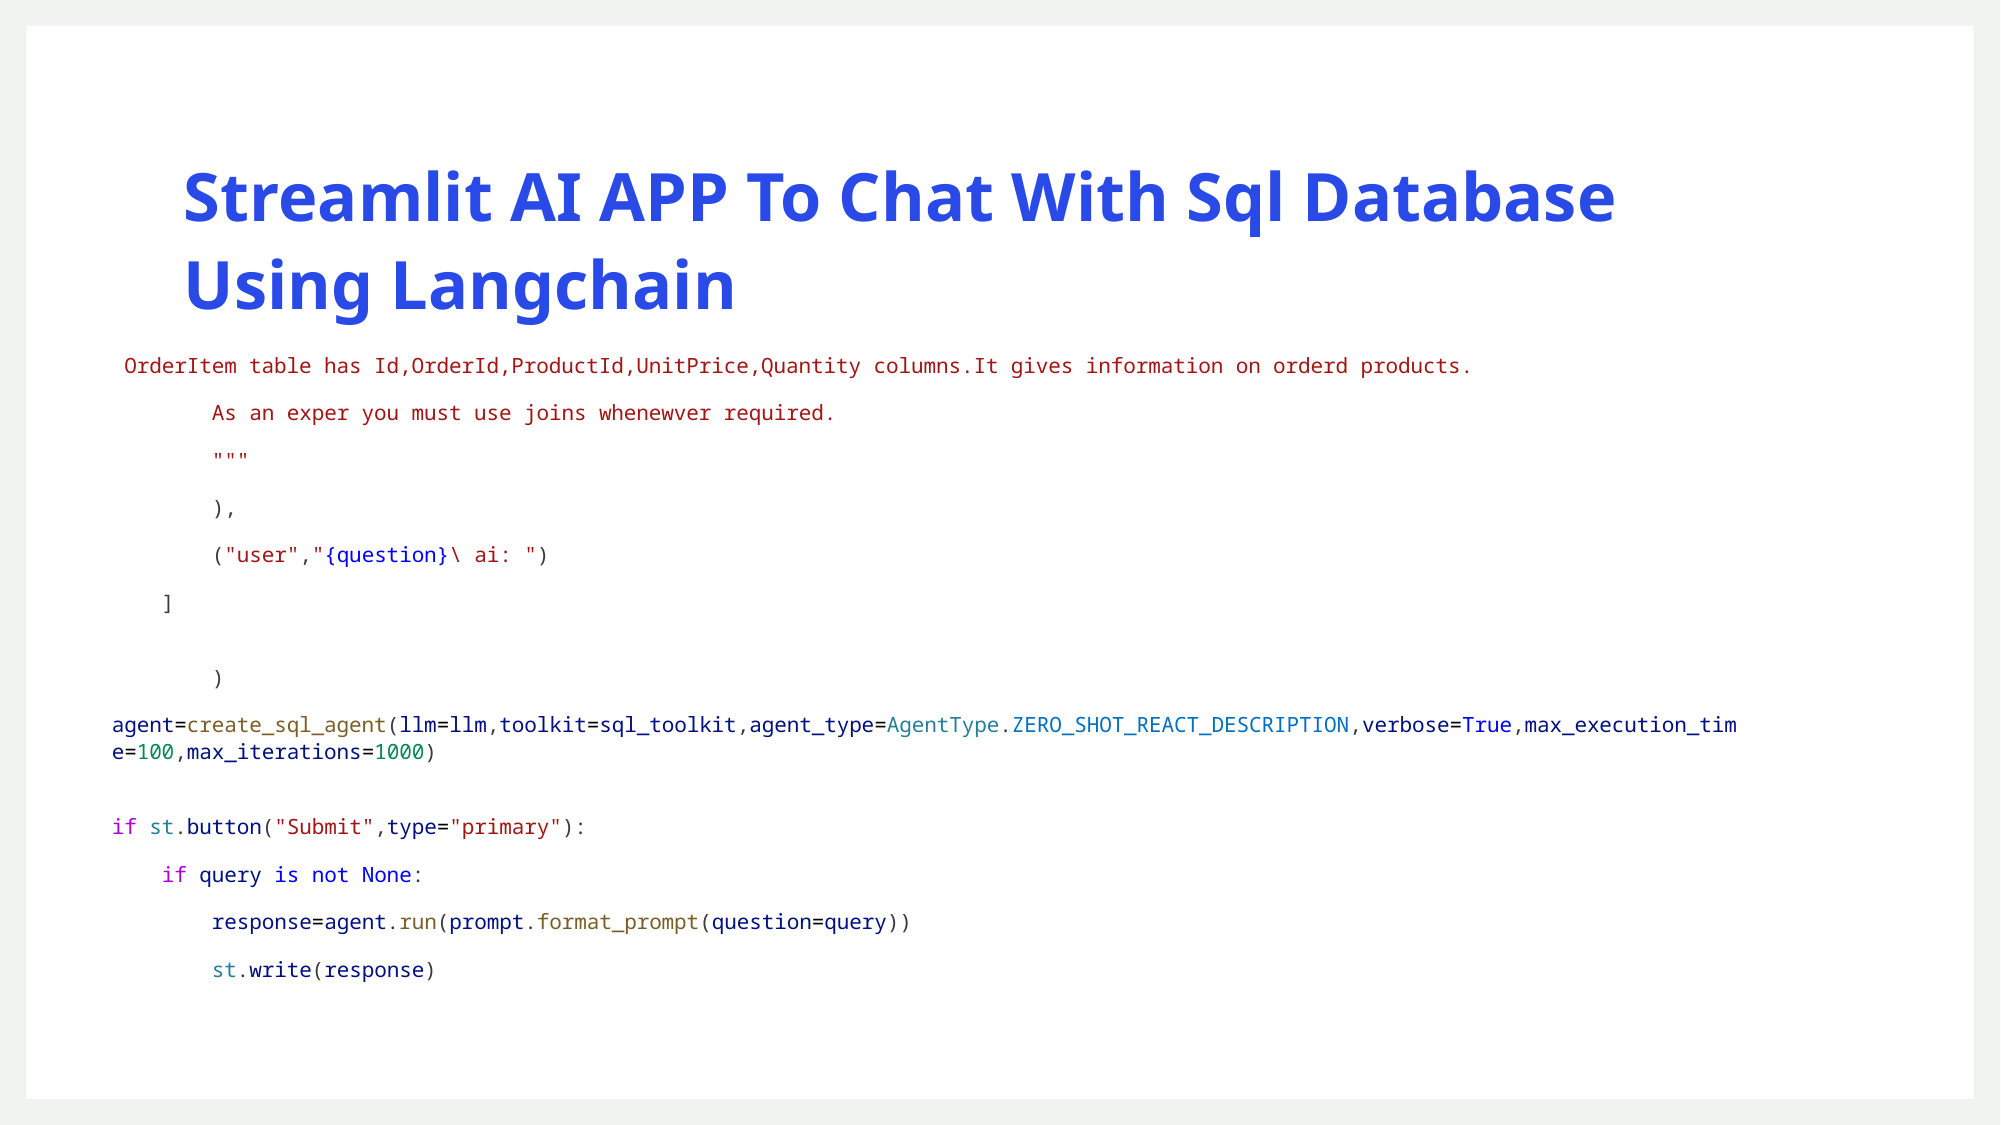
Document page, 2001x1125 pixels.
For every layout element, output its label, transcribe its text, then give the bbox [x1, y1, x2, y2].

list OrderItem table has Id,OrderId,ProductId,UnitPrice,Quantity columns.It gives information on orderd products. As an exper you must use joins whenewver required. """ ), ("user","{question}\ ai: ") ] ) agent=create_sql_agent(llm=llm,toolkit=sql_toolkit,agent_type=AgentType.ZERO_SHOT_REACT_DESCRIPTION,verbose=True,max_execution_time=100,max_iterations=1000) if st.button("Submit",type="primary"): if query is not None: response=agent.run(prompt.format_prompt(question=query)) st.write(response) [96, 342, 1760, 994]
title Streamlit AI APP To Chat With Sql Database Using Langchain [168, 118, 1832, 331]
